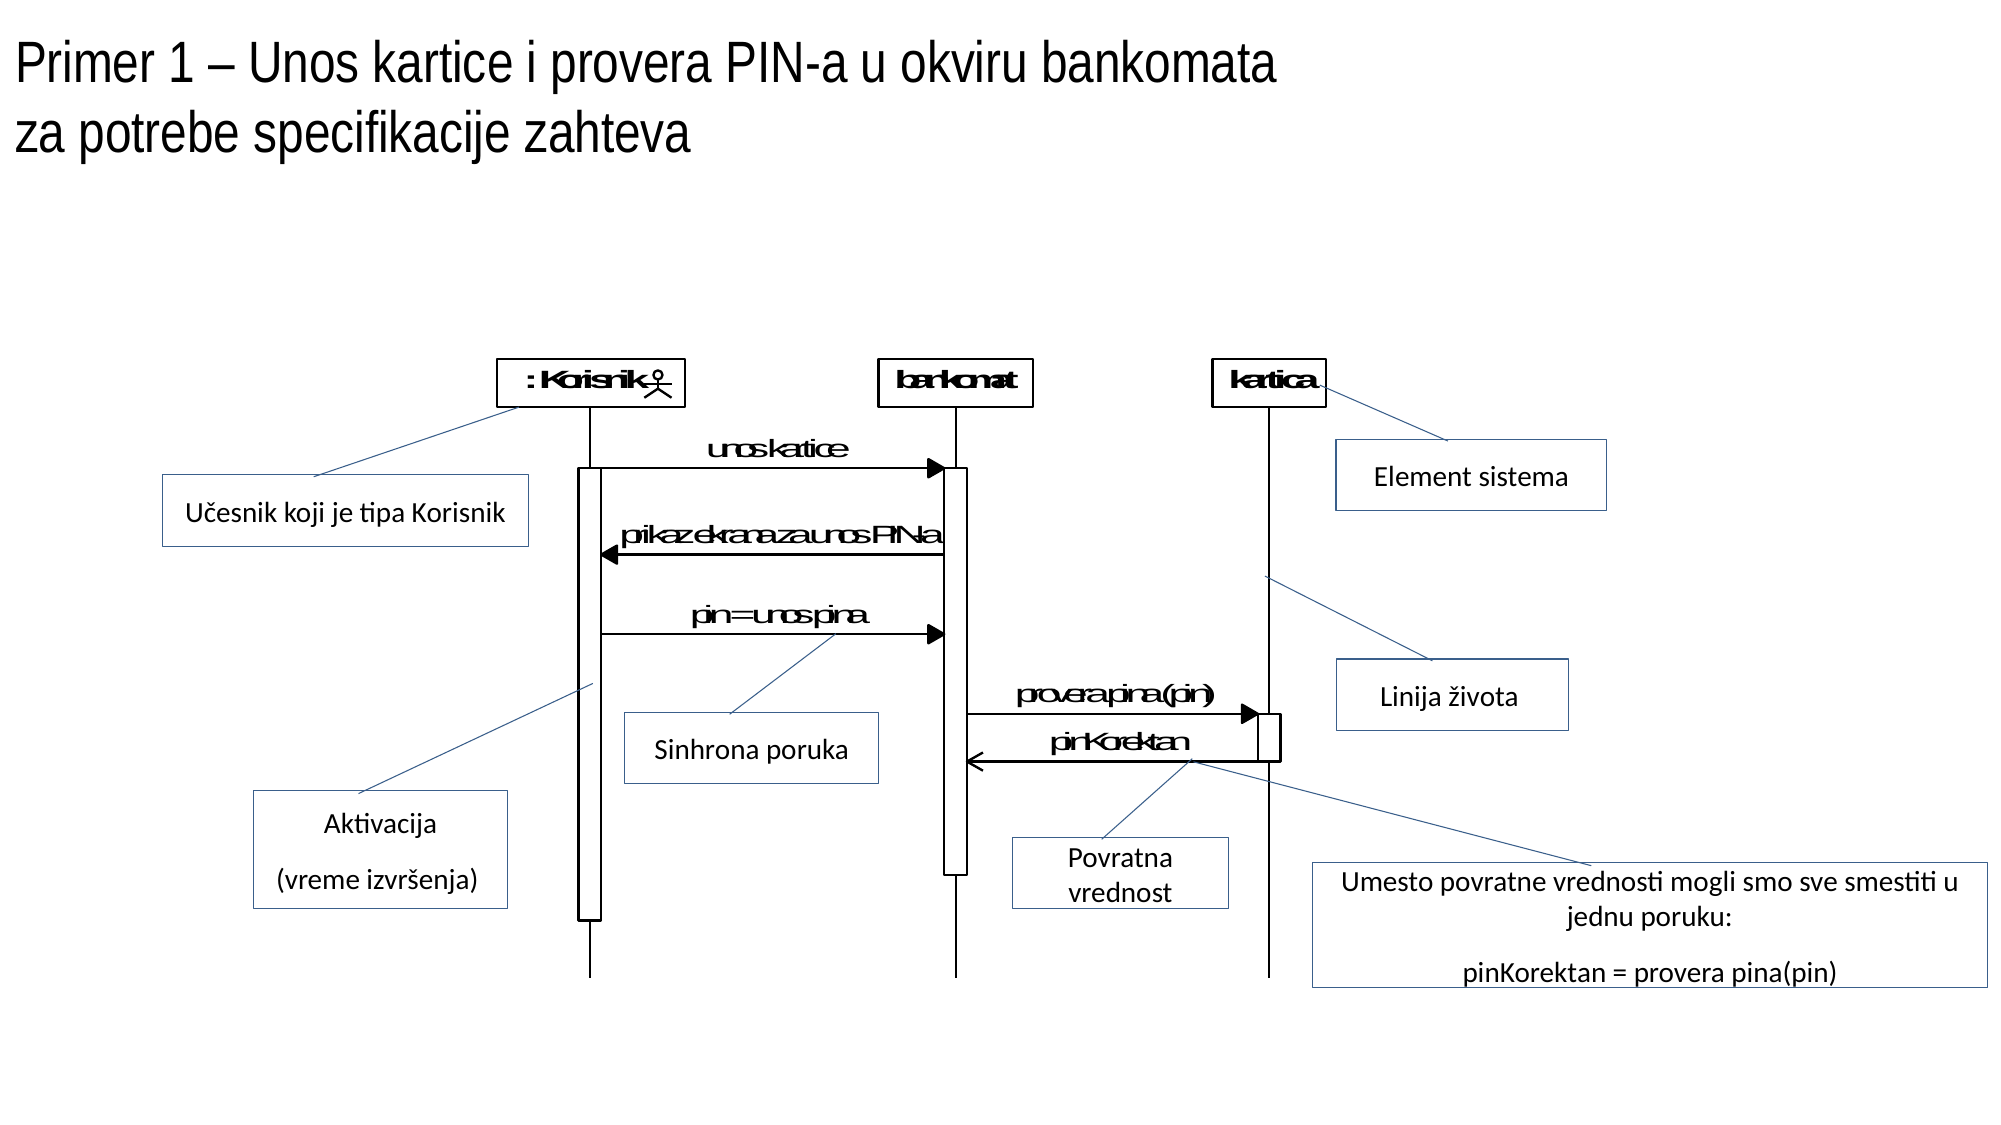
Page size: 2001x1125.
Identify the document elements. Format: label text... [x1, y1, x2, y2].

text_box Aktivacija (vreme izvršenja) [252, 744, 457, 911]
text_box Umesto povratne vrednosti mogli smo sve smestiti u jednu poruku: pinKorektan = provera pina(pin) [1365, 804, 1990, 990]
text_box Element sistema [1365, 402, 1609, 513]
text_box Učesnik koji je tipa Korisnik [160, 425, 457, 548]
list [462, 324, 1361, 1012]
title Primer 1 – Unos kartice i provera PIN-a u okviru bankomata za potrebe specifikacije zahteva [0, 0, 1800, 188]
text_box Linija života [1365, 624, 1571, 733]
